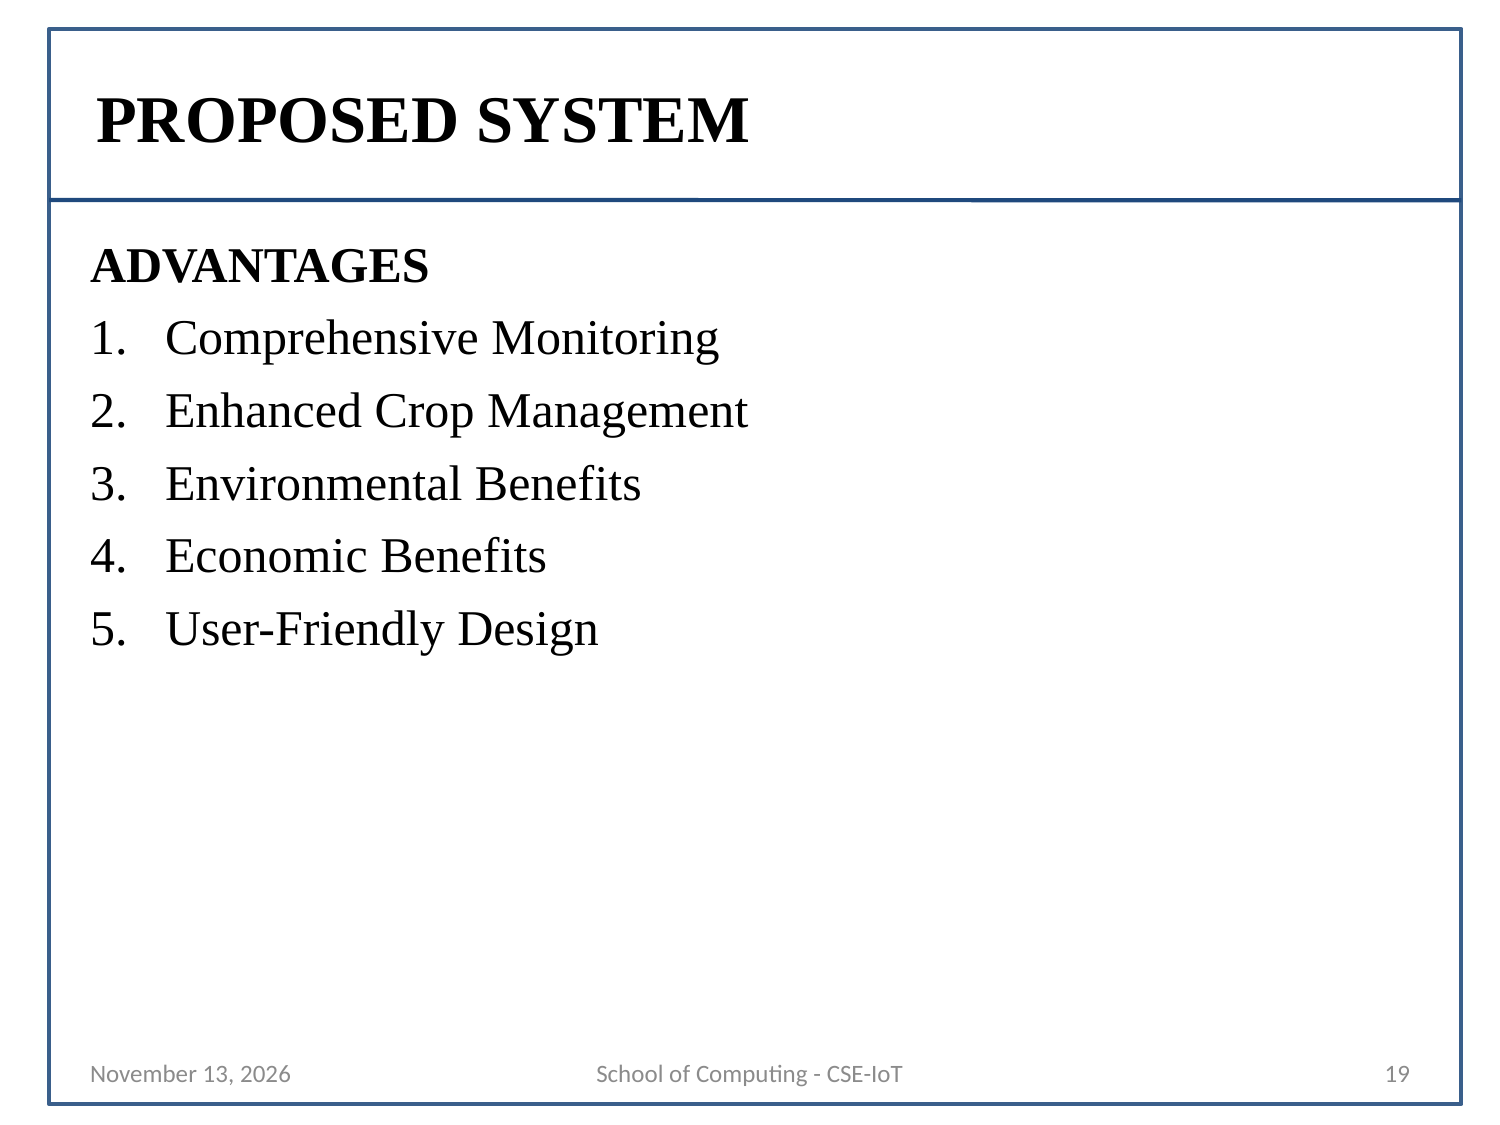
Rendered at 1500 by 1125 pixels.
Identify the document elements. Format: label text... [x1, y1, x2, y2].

footer School of Computing - CSE-IoT [512, 1043, 988, 1103]
title PROPOSED SYSTEM [81, 62, 1432, 170]
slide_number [75, 1043, 425, 1103]
list ADVANTAGES Comprehensive Monitoring Enhanced Crop Management Environmental Benefits Economic Benefits User-Friendly Design [75, 224, 1425, 1043]
slide_number 19 [1074, 1043, 1425, 1103]
